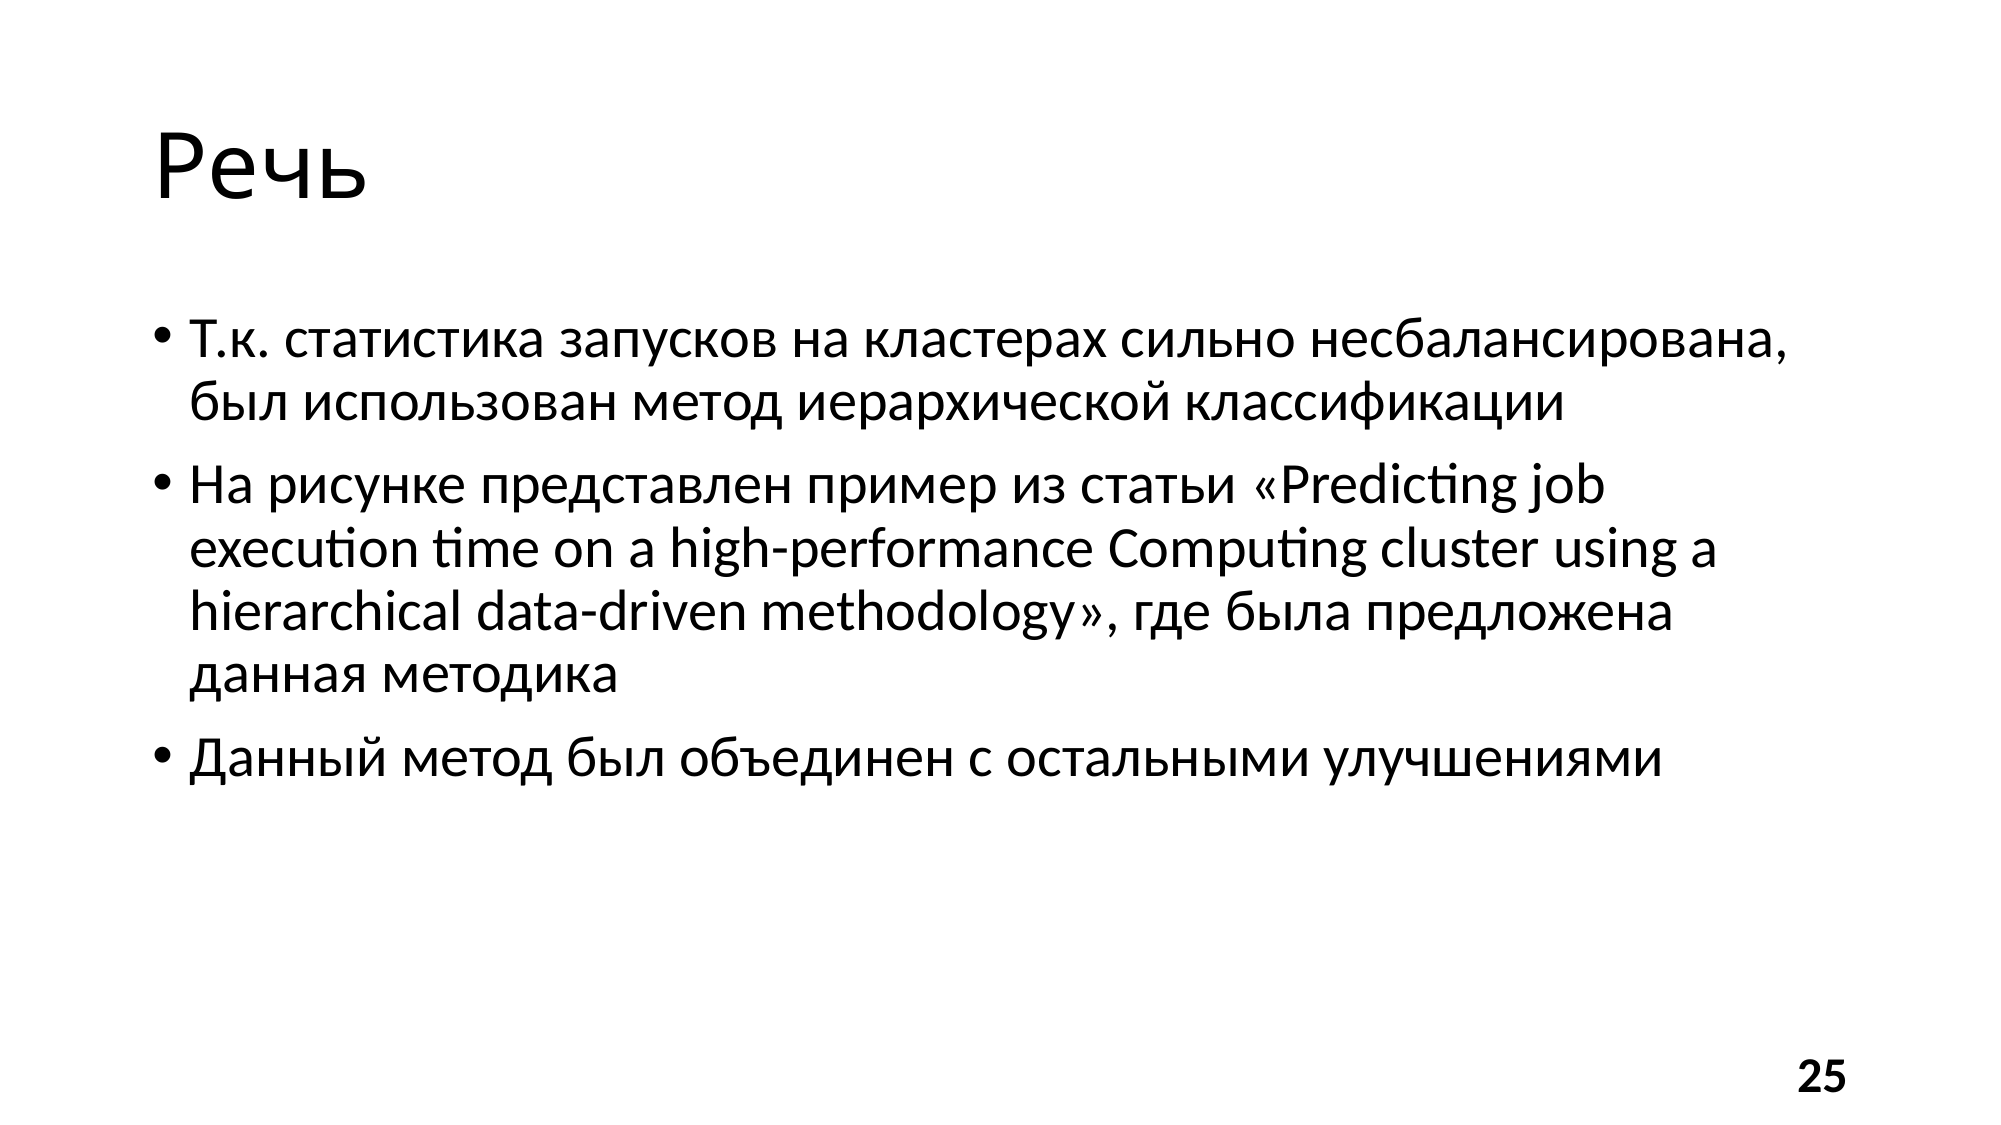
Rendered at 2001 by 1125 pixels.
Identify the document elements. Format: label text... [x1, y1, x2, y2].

title Речь [137, 59, 1863, 278]
slide_number 25 [1412, 1042, 1863, 1103]
list Т.к. статистика запусков на кластерах сильно несбалансирована, был использован метод иерархической классификации На рисунке представлен пример из статьи «Predicting job execution time on a high-performance Computing cluster using a hierarchical data-driven methodology», где была предложена данная методика Данный метод был объединен с остальными улучшениями [137, 299, 1863, 1014]
